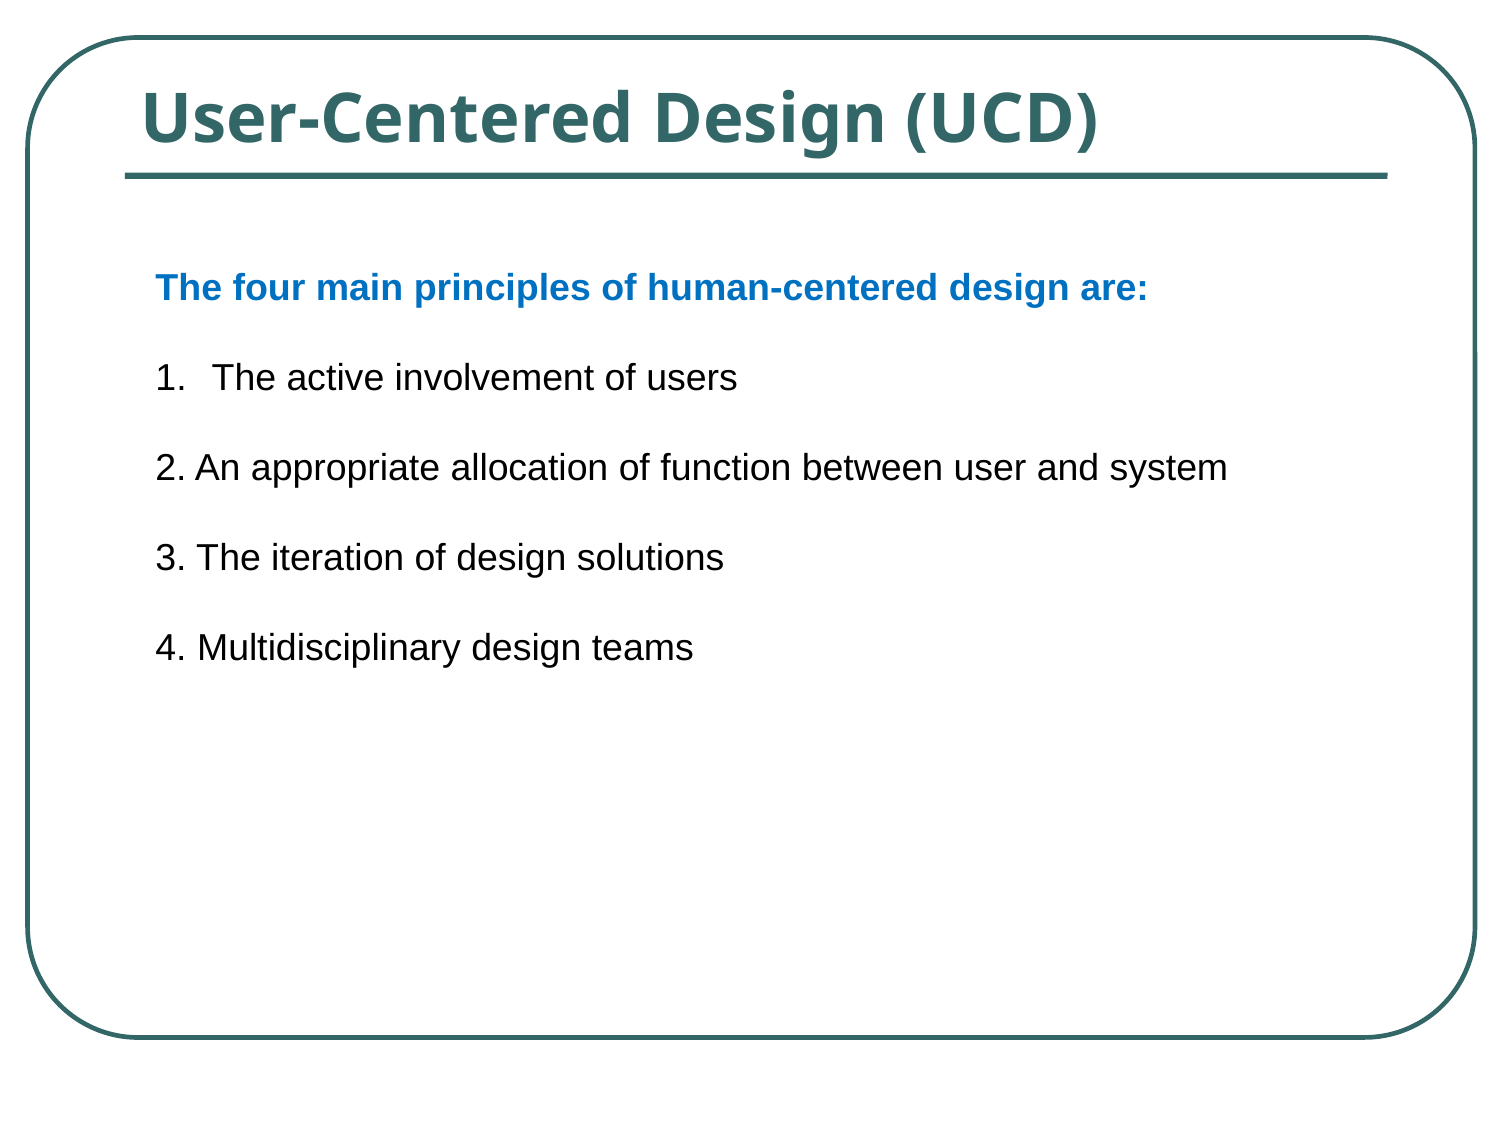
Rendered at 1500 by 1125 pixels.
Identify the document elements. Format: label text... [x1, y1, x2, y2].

title User-Centered Design (UCD) [124, 0, 1388, 165]
text_box The four main principles of human-centered design are: The active involvement of users 2. An appropriate allocation of function between user and system 3. The iteration of design solutions 4. Multidisciplinary design teams [140, 255, 1430, 676]
